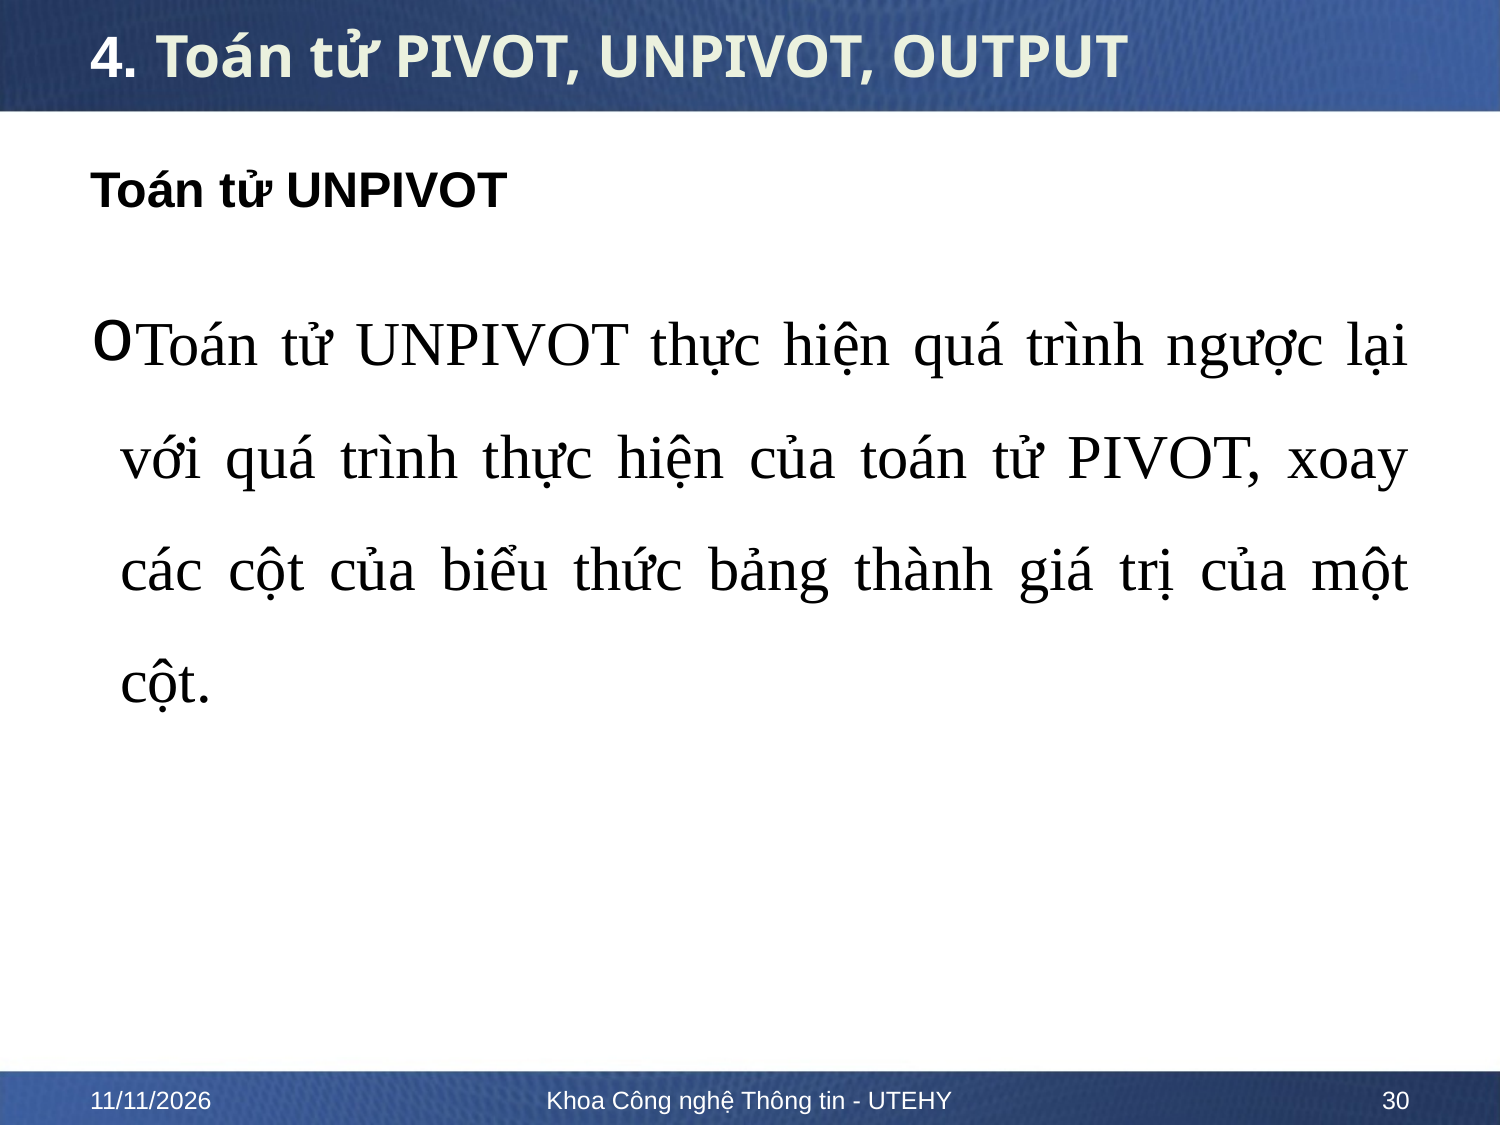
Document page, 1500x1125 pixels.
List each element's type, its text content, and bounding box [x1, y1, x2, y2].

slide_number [75, 1069, 425, 1125]
list Toán tử UNPIVOT thực hiện quá trình ngược lại với quá trình thực hiện của toán tử PIVOT, xoay các cột của biểu thức bảng thành giá trị của một cột. [75, 258, 1425, 1038]
list Toán tử UNPIVOT [75, 125, 1425, 225]
slide_number 30 [1074, 1069, 1425, 1125]
picture [0, 0, 1500, 1125]
title 4. Toán tử PIVOT, UNPIVOT, OUTPUT [75, 4, 1425, 105]
footer Khoa Công nghệ Thông tin - UTEHY [512, 1069, 988, 1125]
